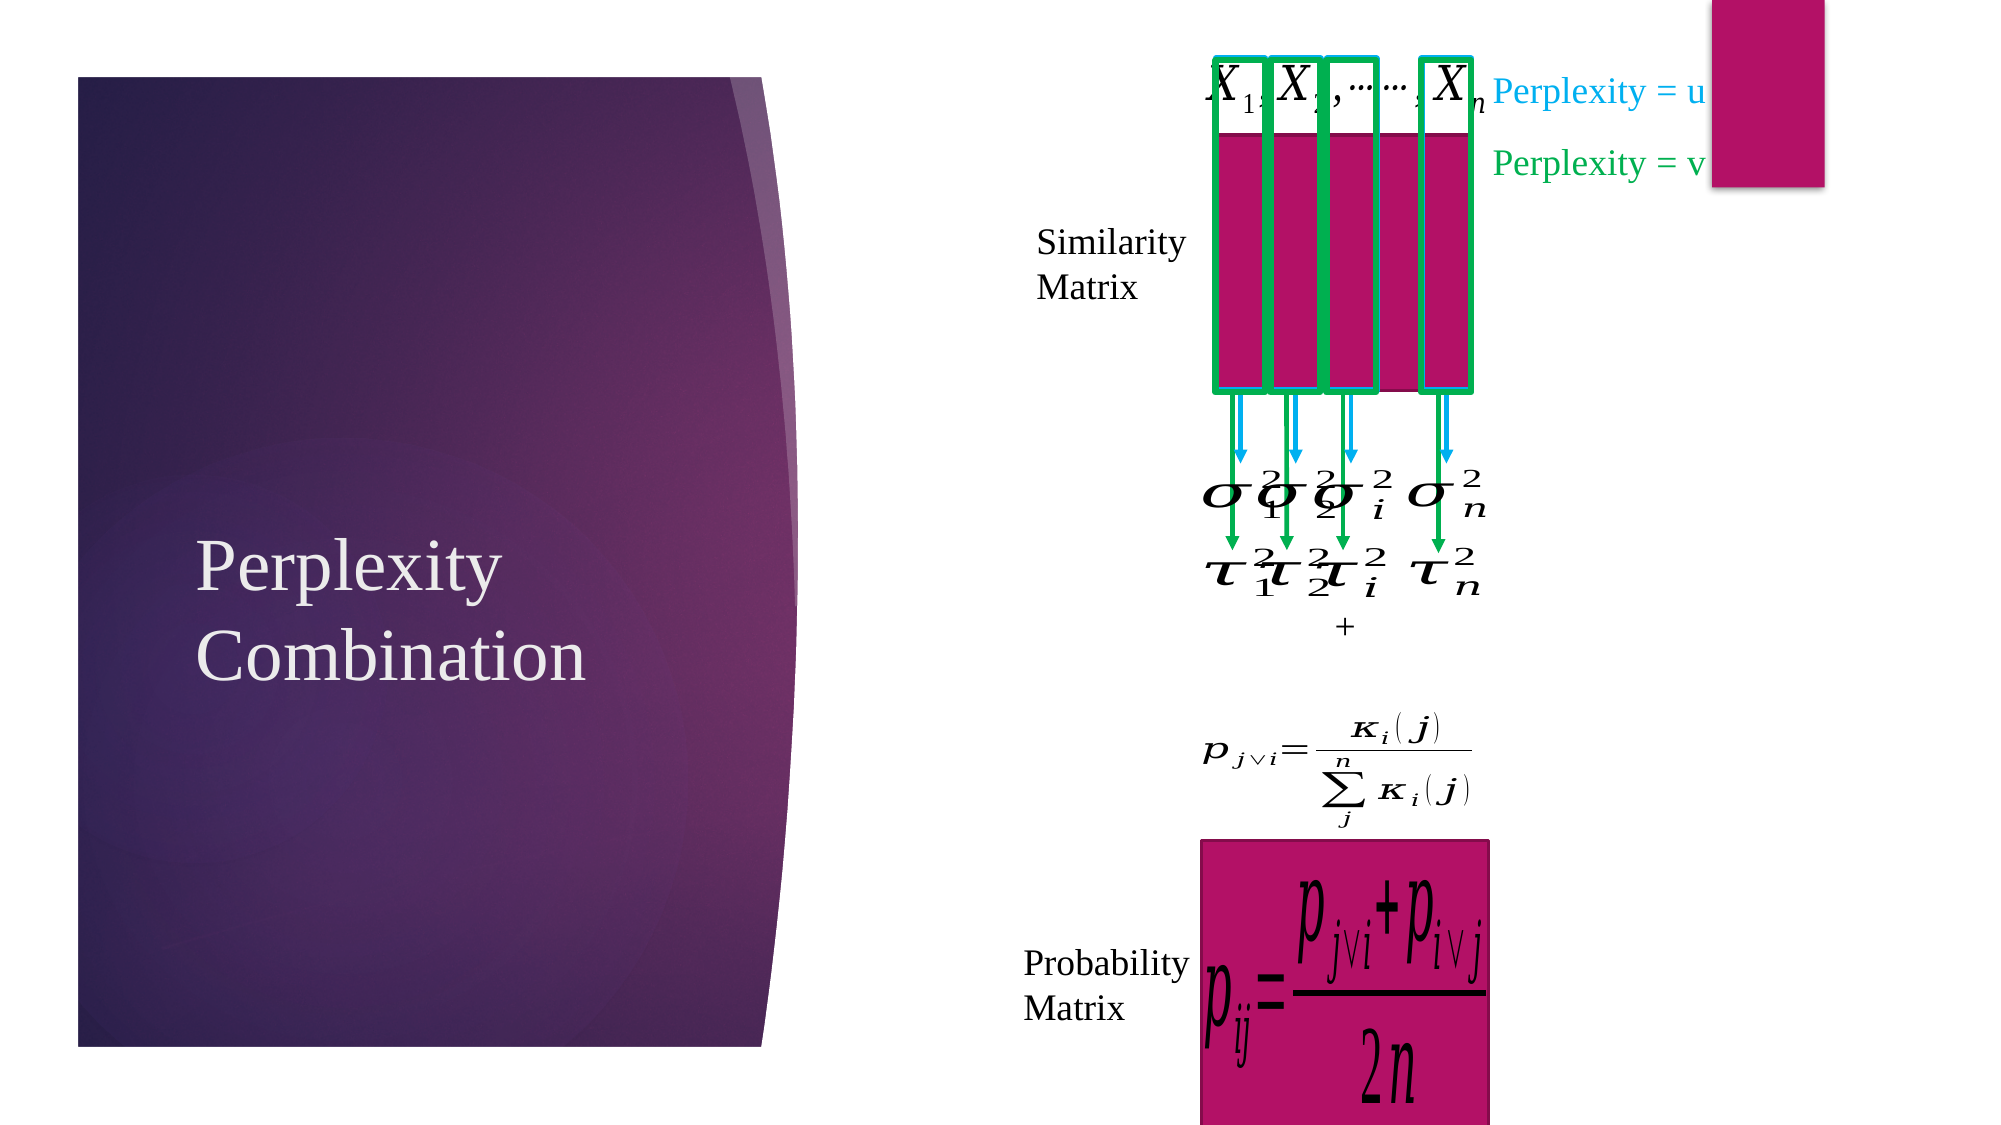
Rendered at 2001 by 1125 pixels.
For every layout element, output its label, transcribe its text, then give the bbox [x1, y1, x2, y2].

text_box [1214, 59, 1267, 394]
text_box Perplexity = v [1477, 130, 1721, 191]
text_box [1420, 59, 1473, 394]
text_box [1378, 133, 1420, 392]
text_box Perplexity = u [1477, 58, 1721, 119]
text_box Probability Matrix [1008, 930, 1206, 1036]
text_box [1325, 59, 1378, 394]
text_box Similarity Matrix [1021, 209, 1202, 315]
text_box [1269, 59, 1322, 394]
title Perplexity Combination [180, 440, 639, 703]
